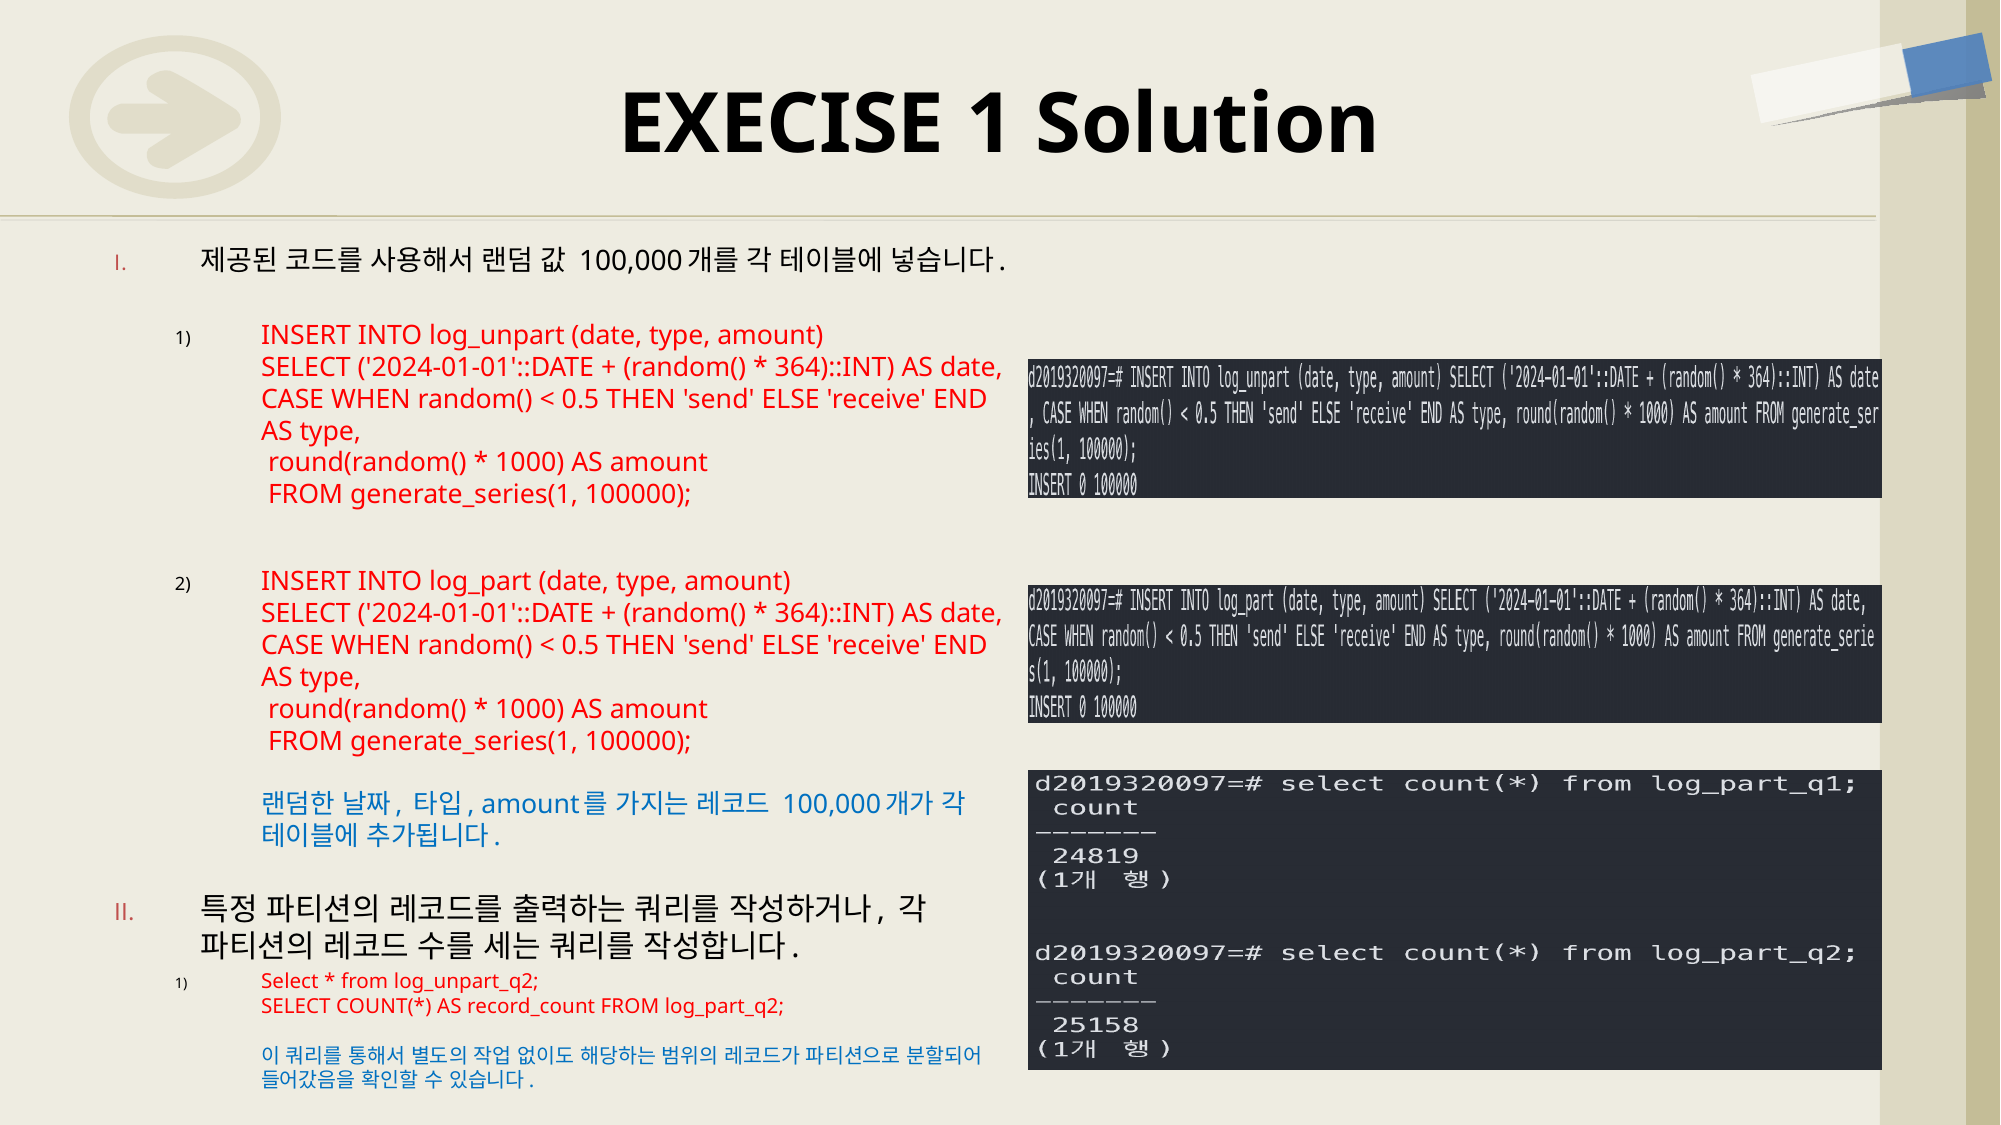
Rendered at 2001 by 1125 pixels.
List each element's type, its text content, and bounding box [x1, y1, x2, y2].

picture [1028, 770, 1882, 1070]
list 제공된 코드를 사용해서 랜덤 값 100,000개를 각 테이블에 넣습니다. INSERT INTO log_unpart (date, type, amount) SELECT ('2024-01-01'::DATE + (random() * 364)::INT) AS date, CASE WHEN random() < 0.5 THEN 'send' ELSE 'receive' END AS type, round(random() * 1000) AS amount FROM generate_series(1, 100000); INSERT INTO log_part (date, type, amount) SELECT ('2024-01-01'::DATE + (random() * 364)::INT) AS date, CASE WHEN random() < 0.5 THEN 'send' ELSE 'receive' END AS type, round(random() * 1000) AS amount FROM generate_series(1, 100000); 랜덤한 날짜, 타입, amount를 가지는 레코드 100,000개가 각 테이블에 추가됩니다. 특정 파티션의 레코드를 출력하는 쿼리를 작성하거나, 각 파티션의 레코드 수를 세는 쿼리를 작성합니다. Select * from log_unpart_q2; SELECT COUNT(*) AS record_count FROM log_part_q2; 이 쿼리를 통해서 별도의 작업 없이도 해당하는 범위의 레코드가 파티션으로 분할되어 들어갔음을 확인할 수 있습니다. [99, 234, 1029, 1118]
title EXECISE 1 Solution [99, 24, 1900, 213]
picture [1028, 585, 1882, 723]
picture [1028, 359, 1882, 498]
